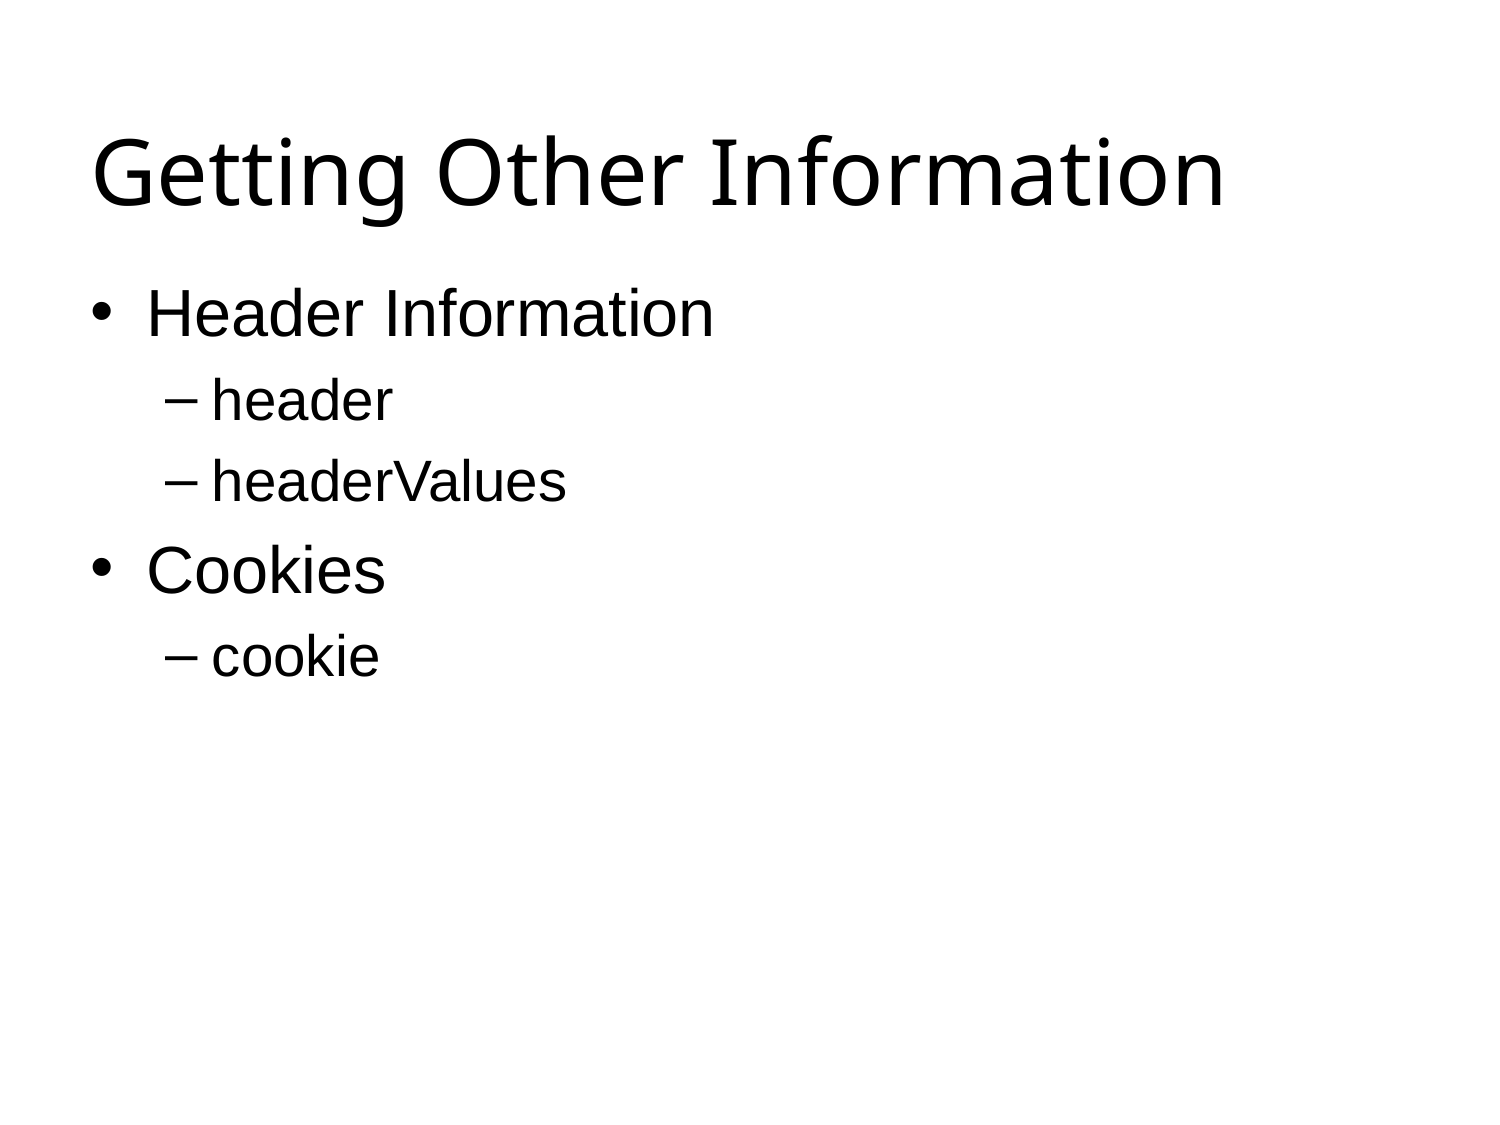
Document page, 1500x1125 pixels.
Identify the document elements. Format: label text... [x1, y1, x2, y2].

list Header Information header headerValues Cookies cookie [74, 262, 1426, 1006]
title Getting Other Information [74, 74, 1426, 262]
